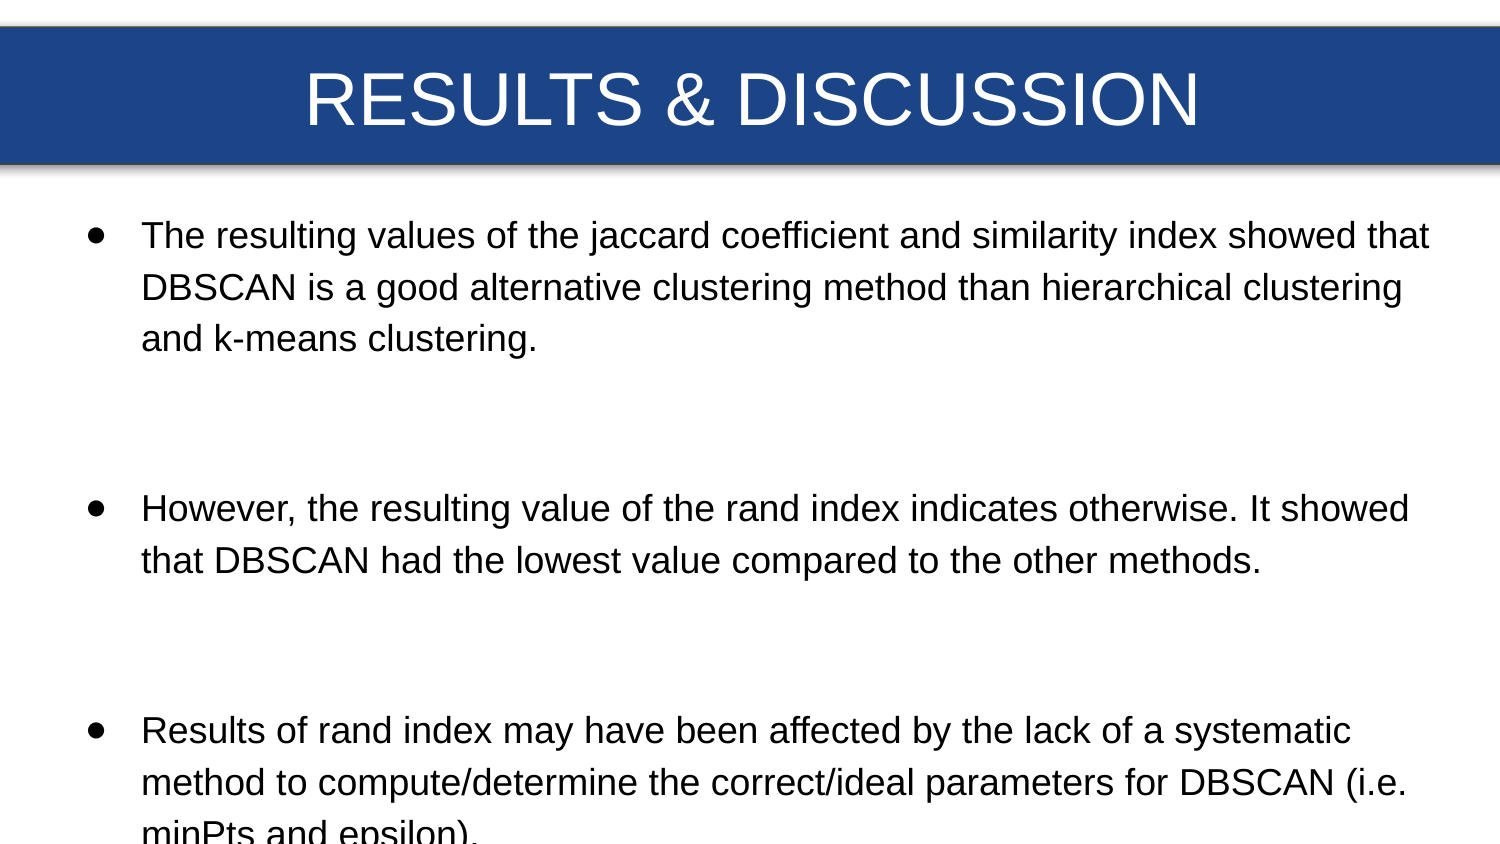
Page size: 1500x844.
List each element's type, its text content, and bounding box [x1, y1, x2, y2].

text_box The resulting values of the jaccard coefficient and similarity index showed that DBSCAN is a good alternative clustering method than hierarchical clustering and k-means clustering. However, the resulting value of the rand index indicates otherwise. It showed that DBSCAN had the lowest value compared to the other methods. Results of rand index may have been affected by the lack of a systematic method to compute/determine the correct/ideal parameters for DBSCAN (i.e. minPts and epsilon). [51, 188, 1449, 750]
text_box RESULTS & DISCUSSION [0, 27, 1500, 165]
